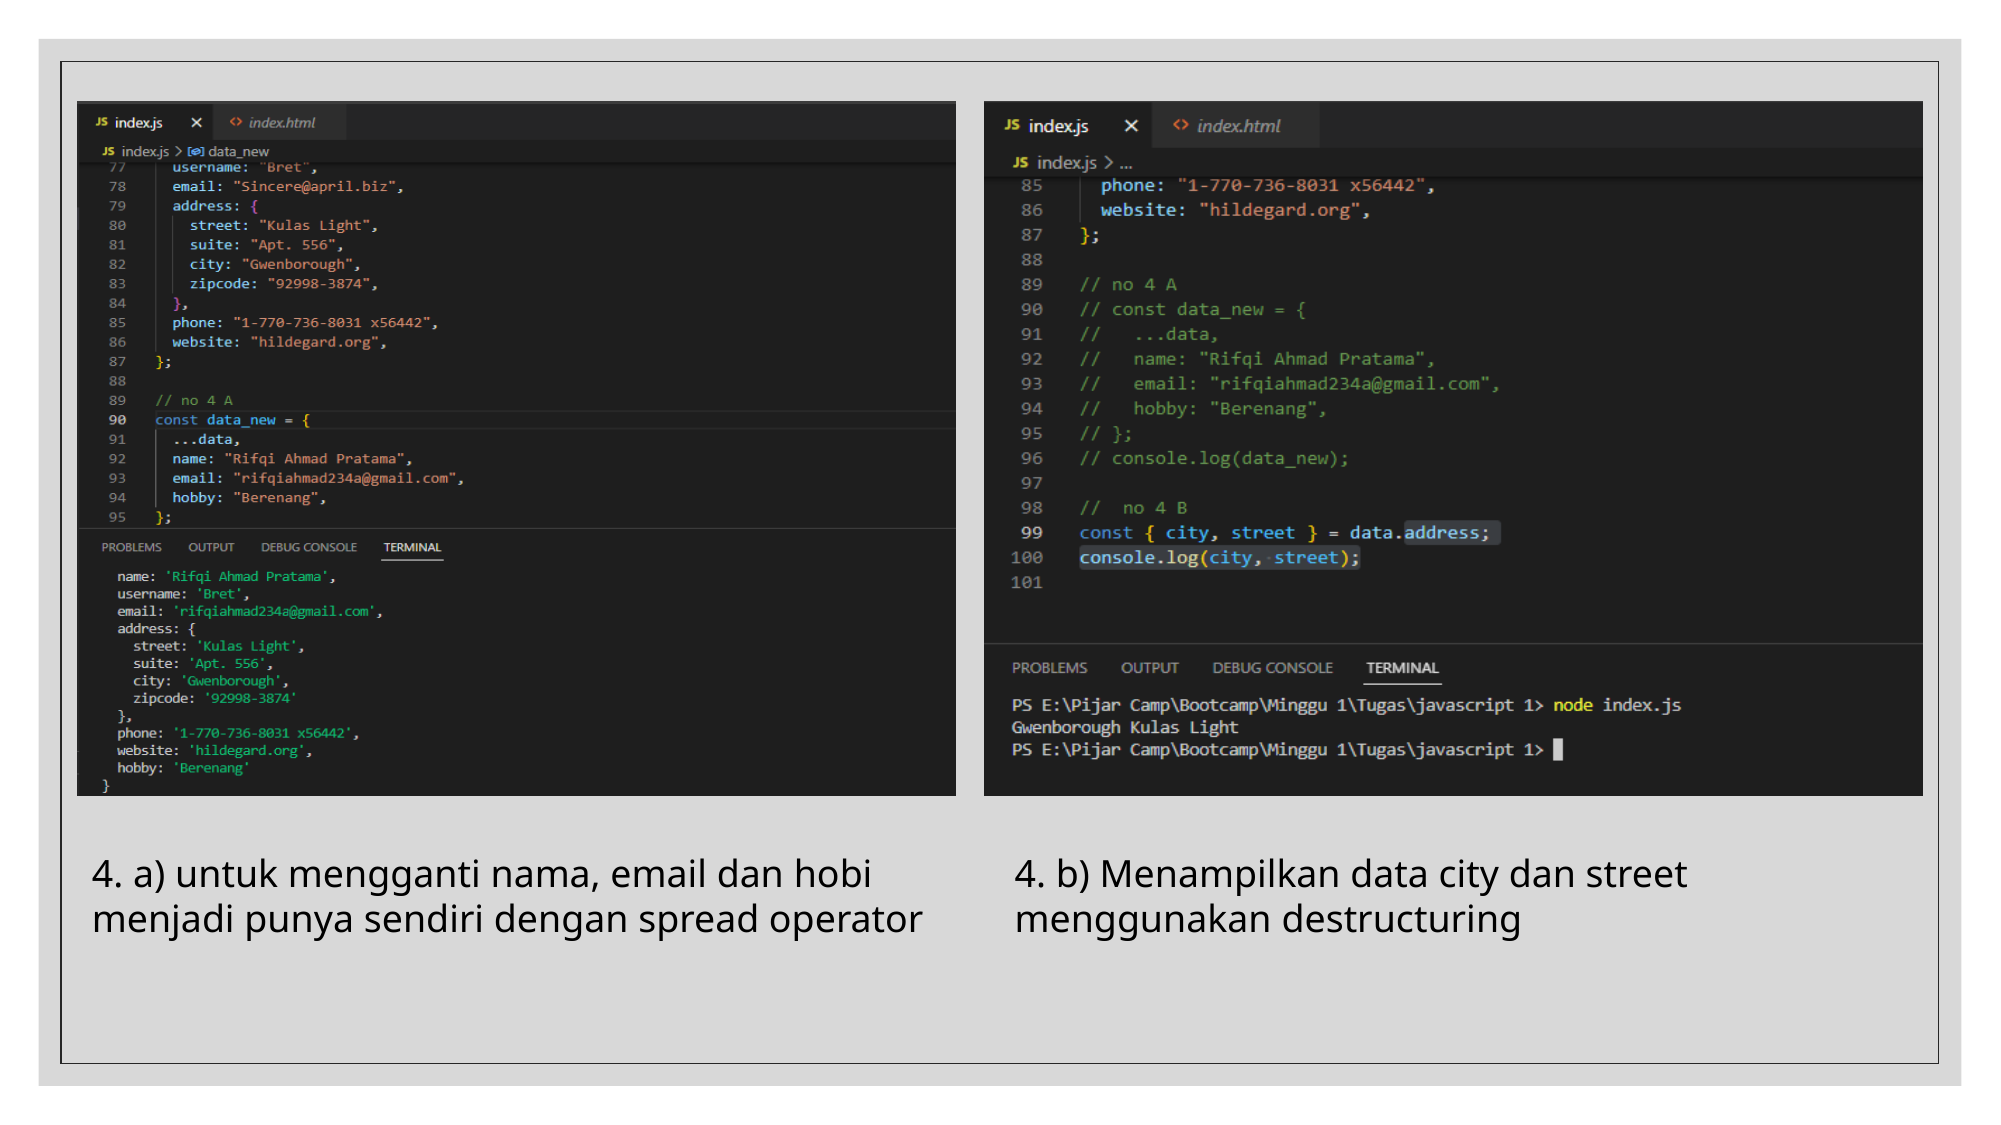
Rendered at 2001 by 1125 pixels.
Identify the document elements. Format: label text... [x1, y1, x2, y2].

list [77, 101, 957, 796]
text_box 4. a) untuk mengganti nama, email dan hobi menjadi punya sendiri dengan spread operator [77, 842, 956, 947]
text_box 4. b) Menampilkan data city dan street menggunakan destructuring [999, 842, 1829, 947]
picture [984, 101, 1923, 796]
